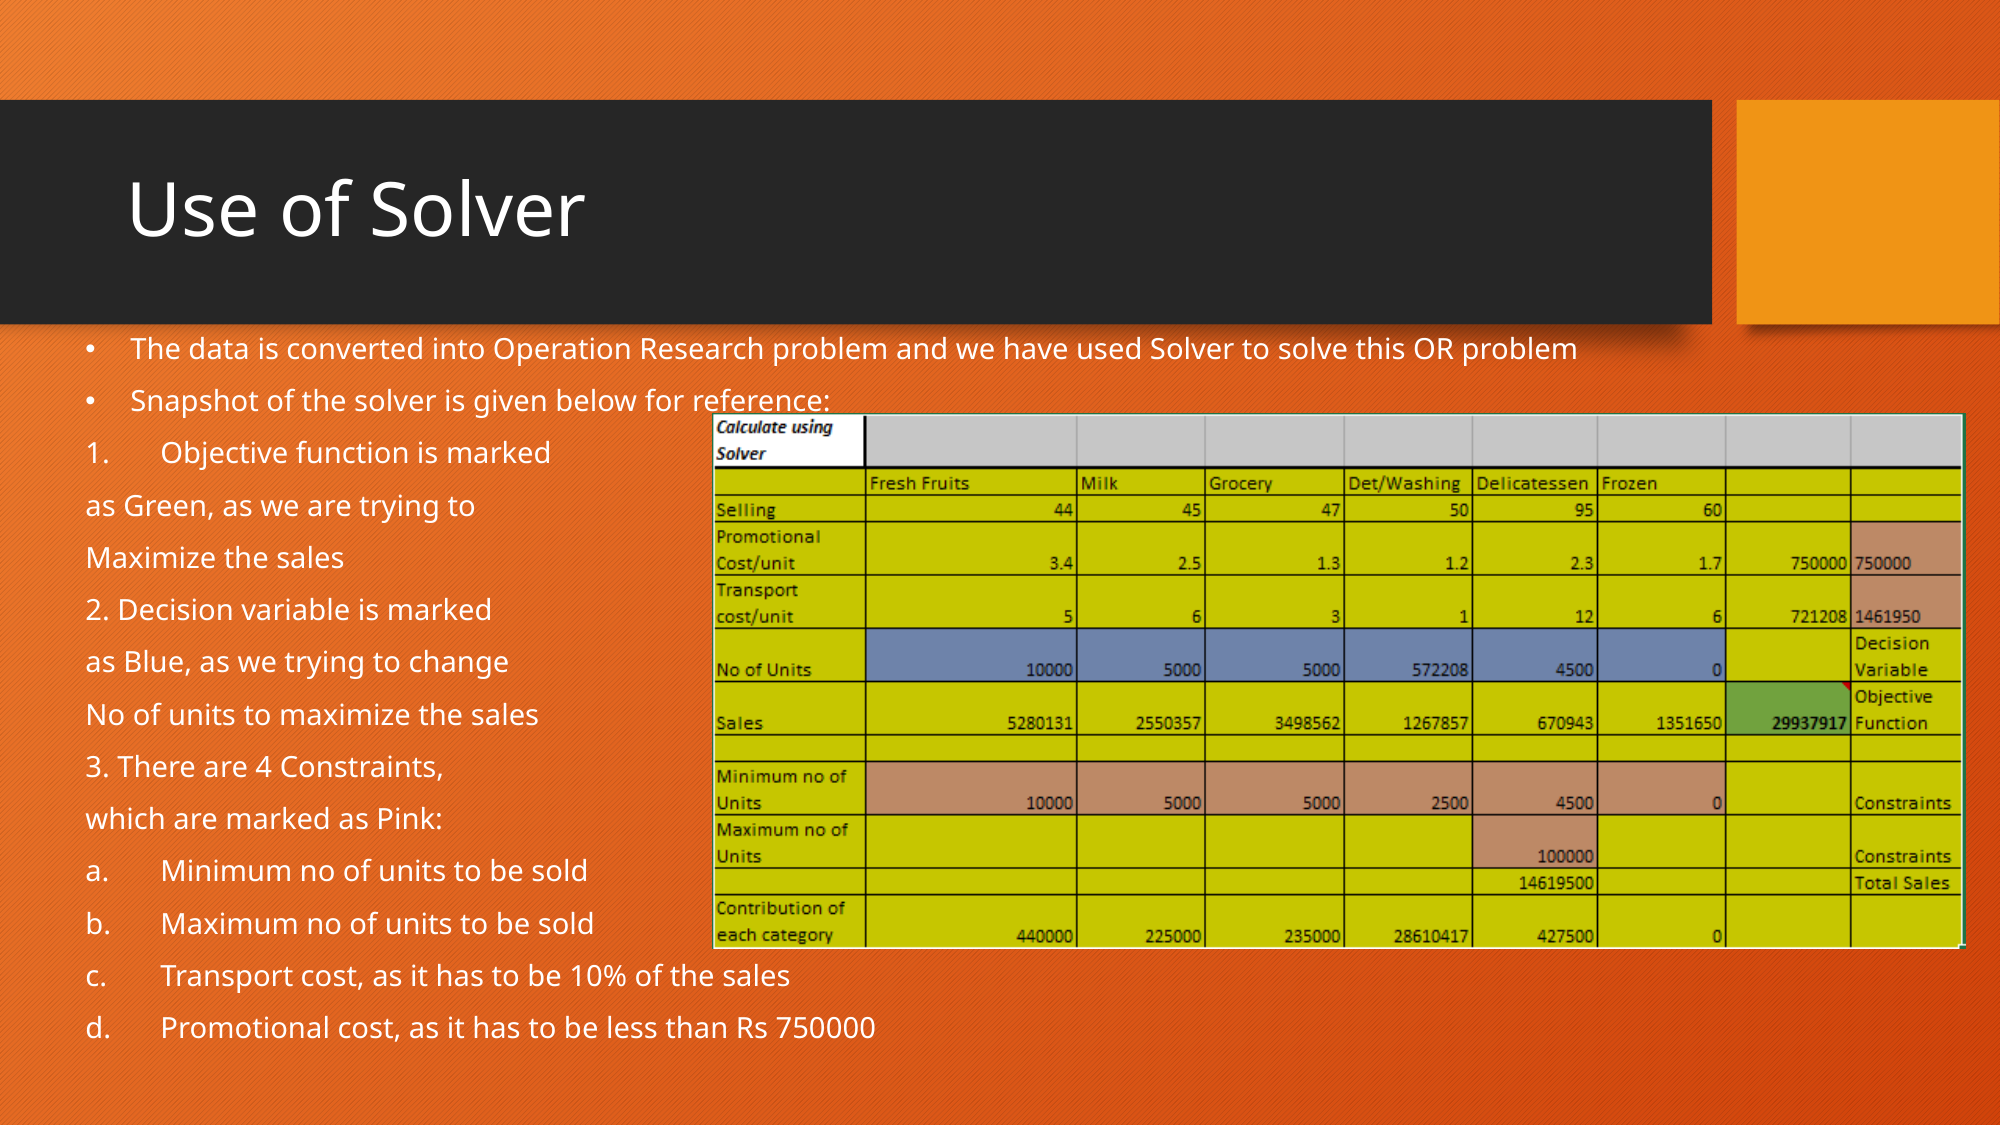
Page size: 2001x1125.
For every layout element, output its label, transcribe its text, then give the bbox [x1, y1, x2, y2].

title Use of Solver [111, 123, 1689, 301]
list The data is converted into Operation Research problem and we have used Solver to solve this OR problem Snapshot of the solver is given below for reference: Objective function is marked as Green, as we are trying to Maximize the sales 2. Decision variable is marked as Blue, as we trying to change No of units to maximize the sales 3. There are 4 Constraints, which are marked as Pink: Minimum no of units to be sold Maximum no of units to be sold Transport cost, as it has to be 10% of the sales Promotional cost, as it has to be less than Rs 750000 [70, 326, 2000, 1109]
picture [711, 413, 1966, 949]
picture [0, 325, 1713, 376]
